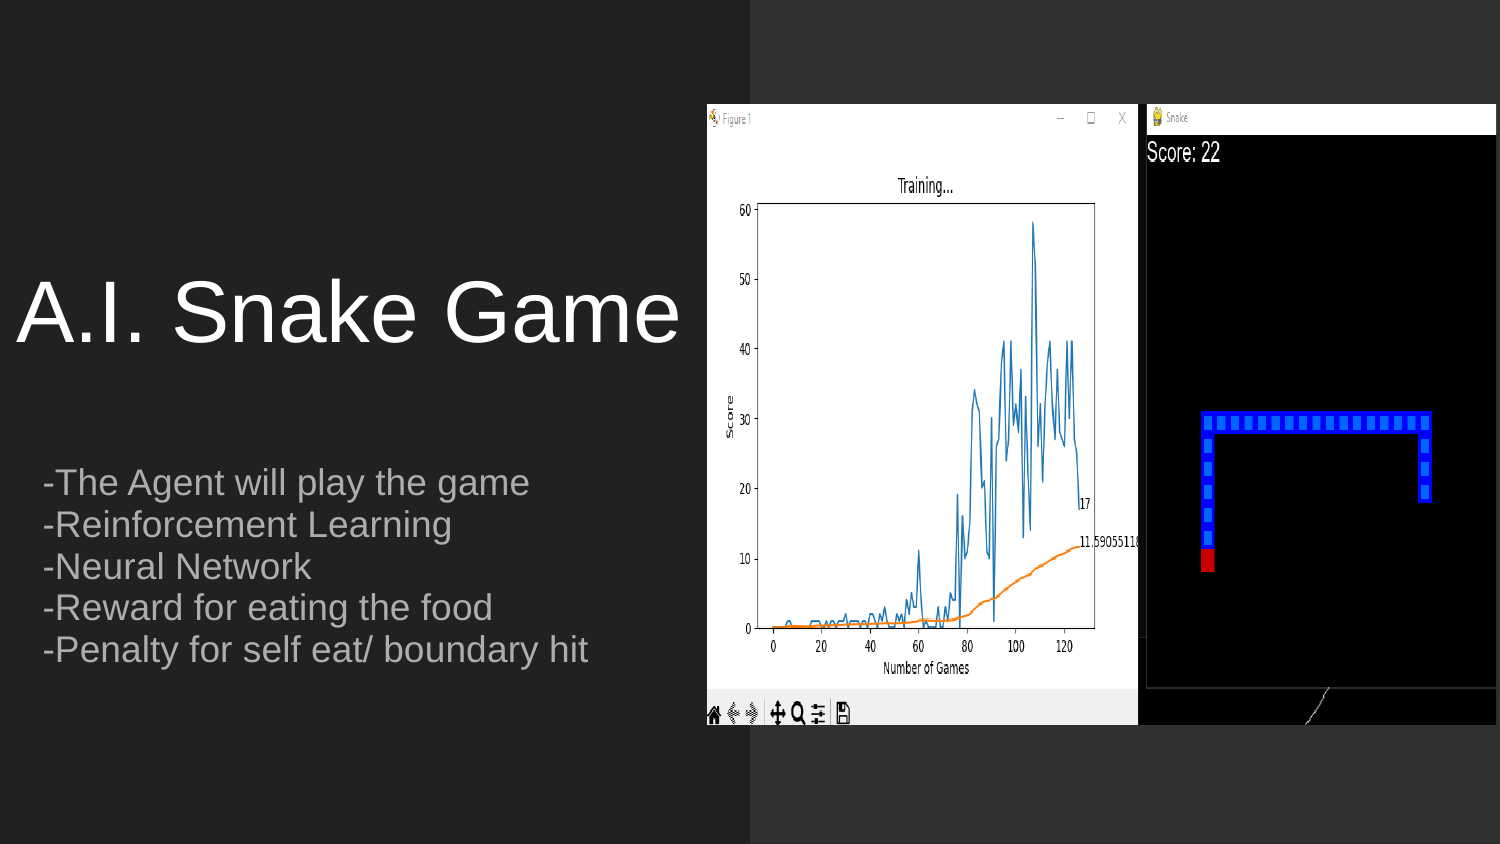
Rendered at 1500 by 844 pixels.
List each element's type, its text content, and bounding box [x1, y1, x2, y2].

title A.I. Snake Game [0, 132, 701, 377]
subtitle -The Agent will play the game -Reinforcement Learning -Neural Network -Reward for eating the food -Penalty for self eat/ boundary hit [27, 446, 692, 690]
picture [706, 104, 1497, 726]
